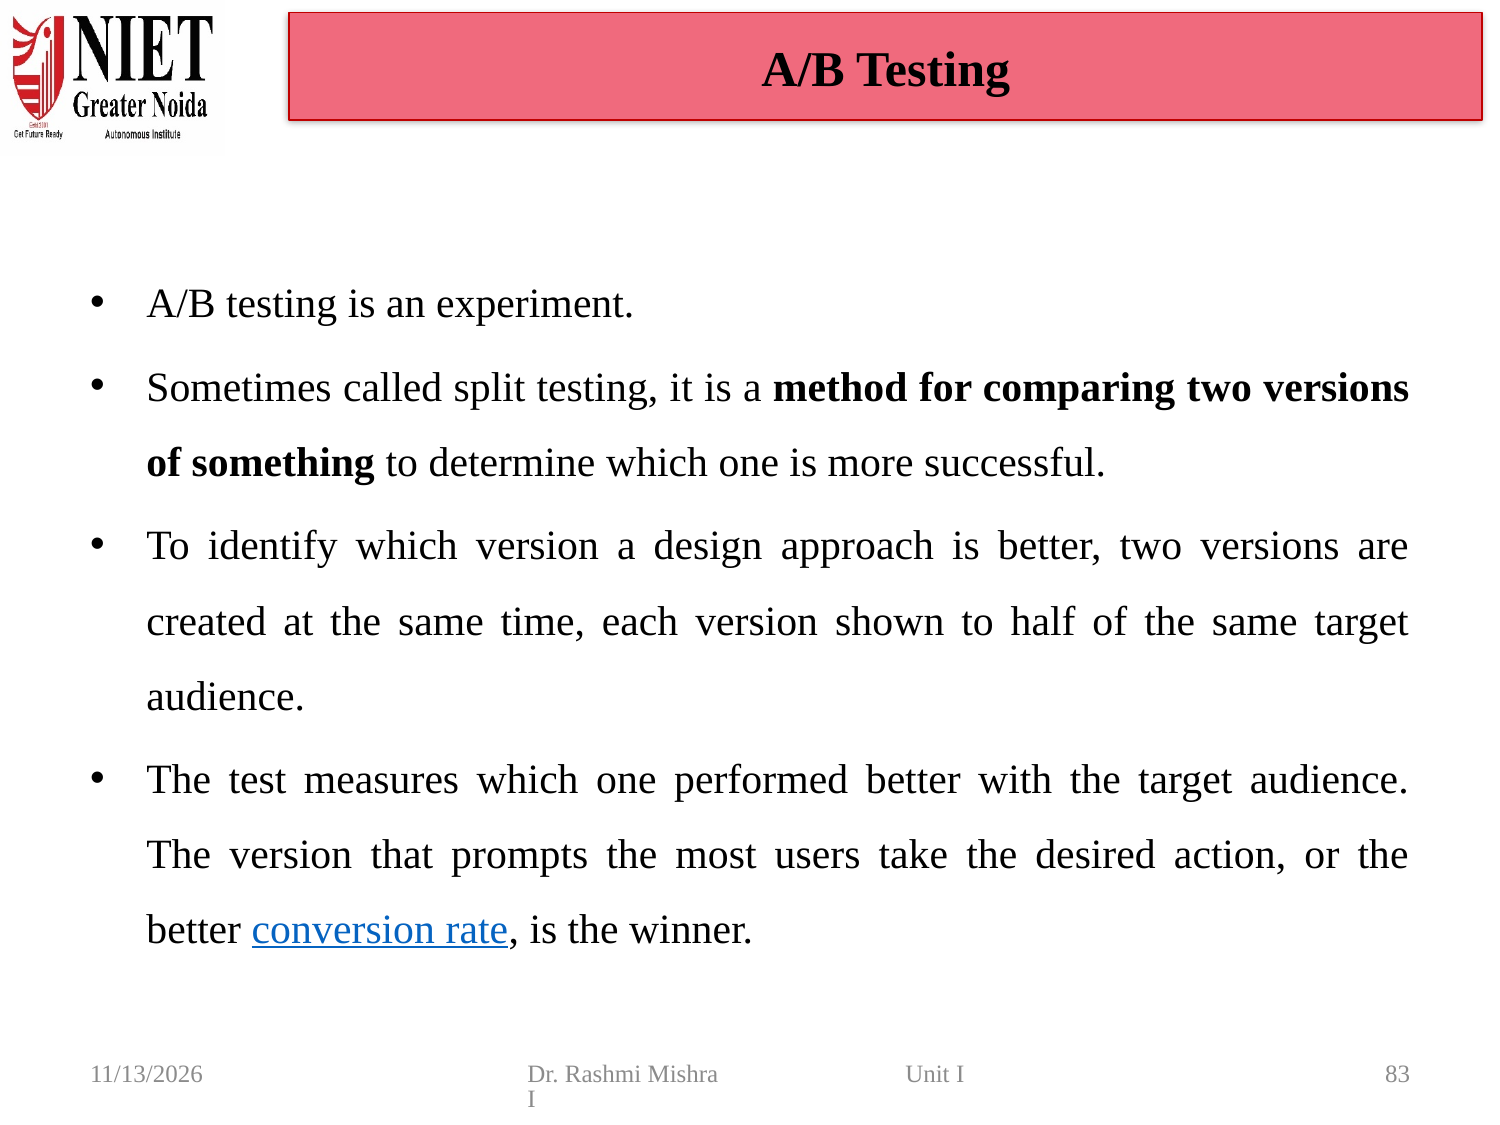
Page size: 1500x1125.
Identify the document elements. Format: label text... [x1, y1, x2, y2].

text_box A/B Testing [288, 12, 1483, 121]
picture [0, 0, 226, 156]
slide_number 83 [1074, 1042, 1425, 1103]
footer Dr. Rashmi Mishra Unit II [512, 1042, 988, 1103]
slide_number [75, 1042, 425, 1103]
list A/B testing is an experiment. Sometimes called split testing, it is a method for comparing two versions of something to determine which one is more successful. To identify which version a design approach is better, two versions are created at the same time, each version shown to half of the same target audience. The test measures which one performed better with the target audience. The version that prompts the most users take the desired action, or the better conversion rate, is the winner. [75, 243, 1425, 1005]
